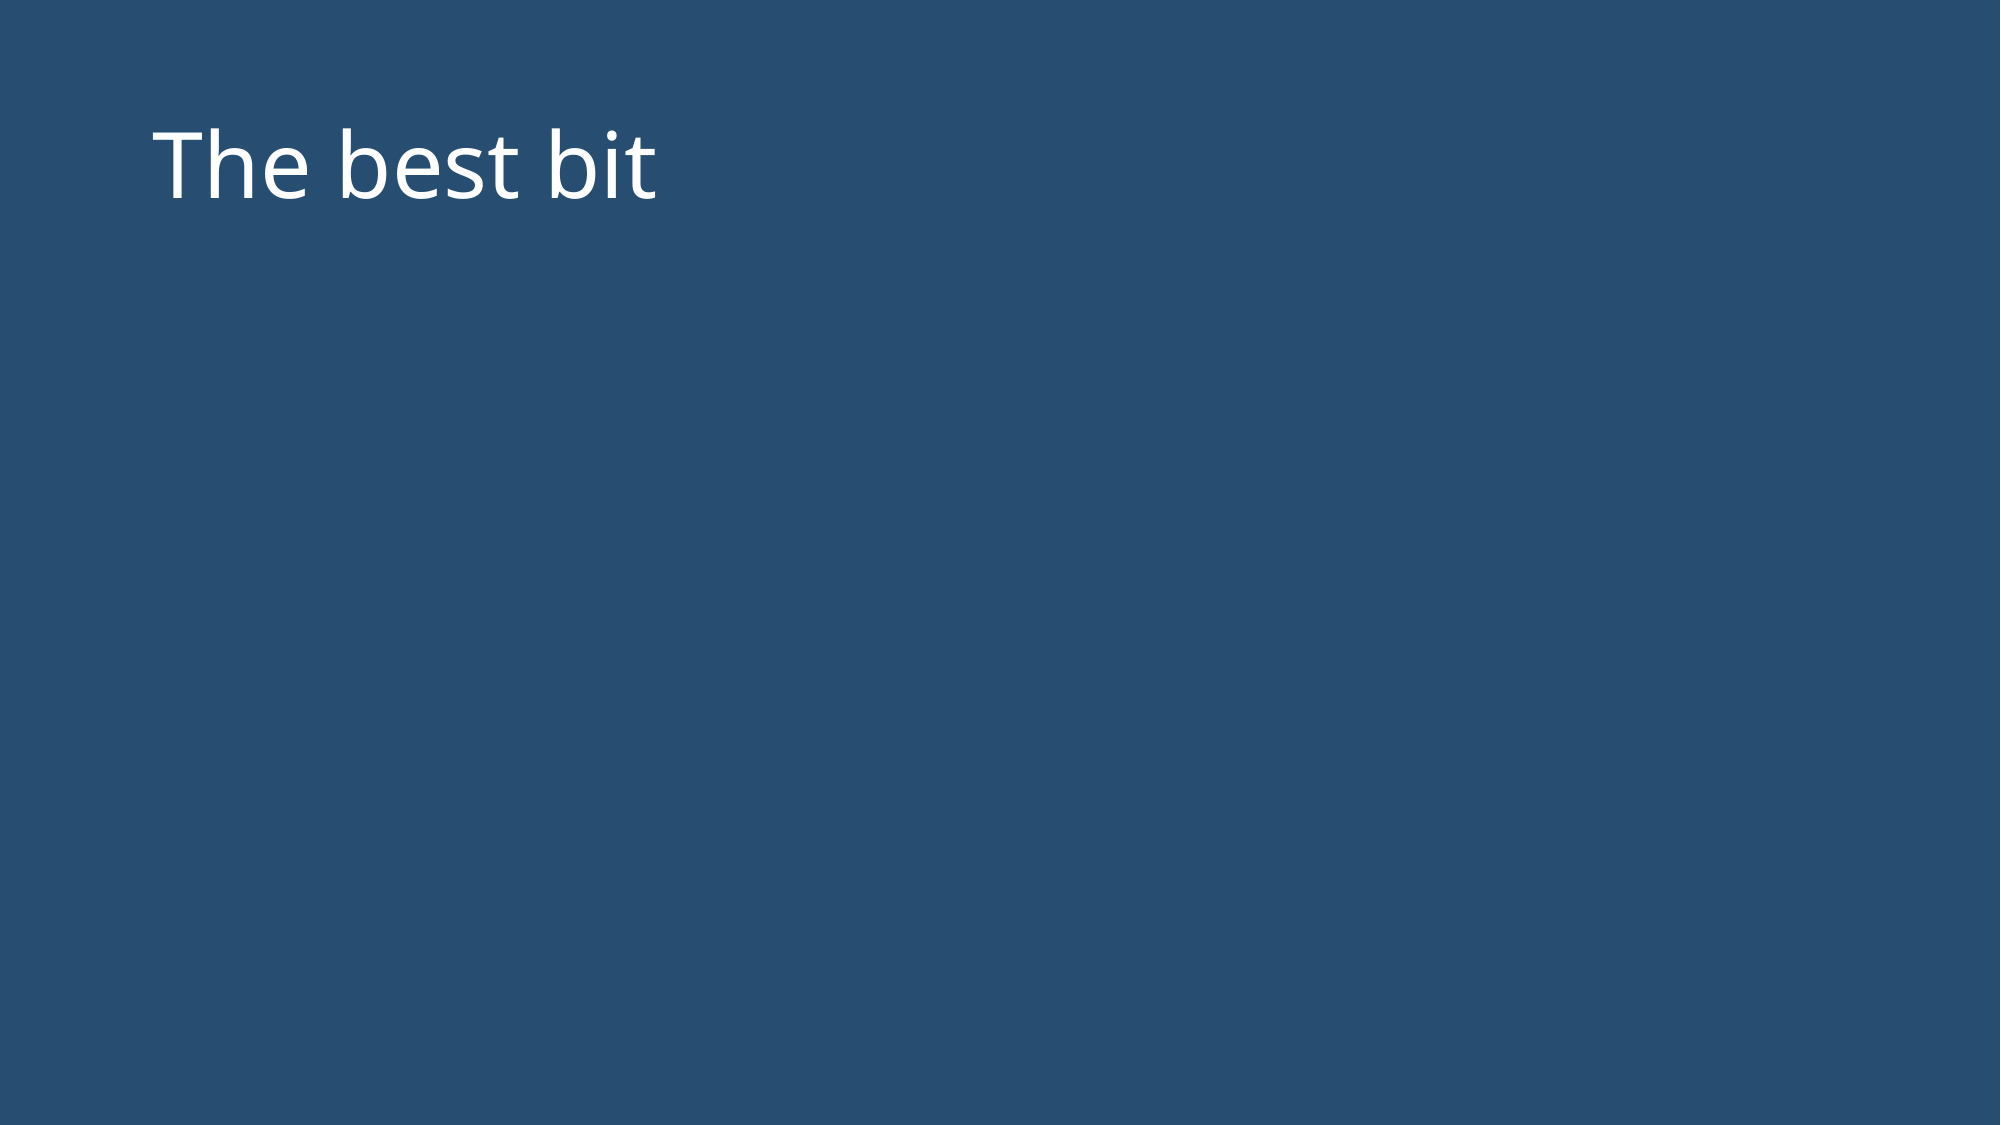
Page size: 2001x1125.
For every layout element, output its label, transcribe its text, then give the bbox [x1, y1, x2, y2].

title The best bit [137, 59, 1863, 278]
